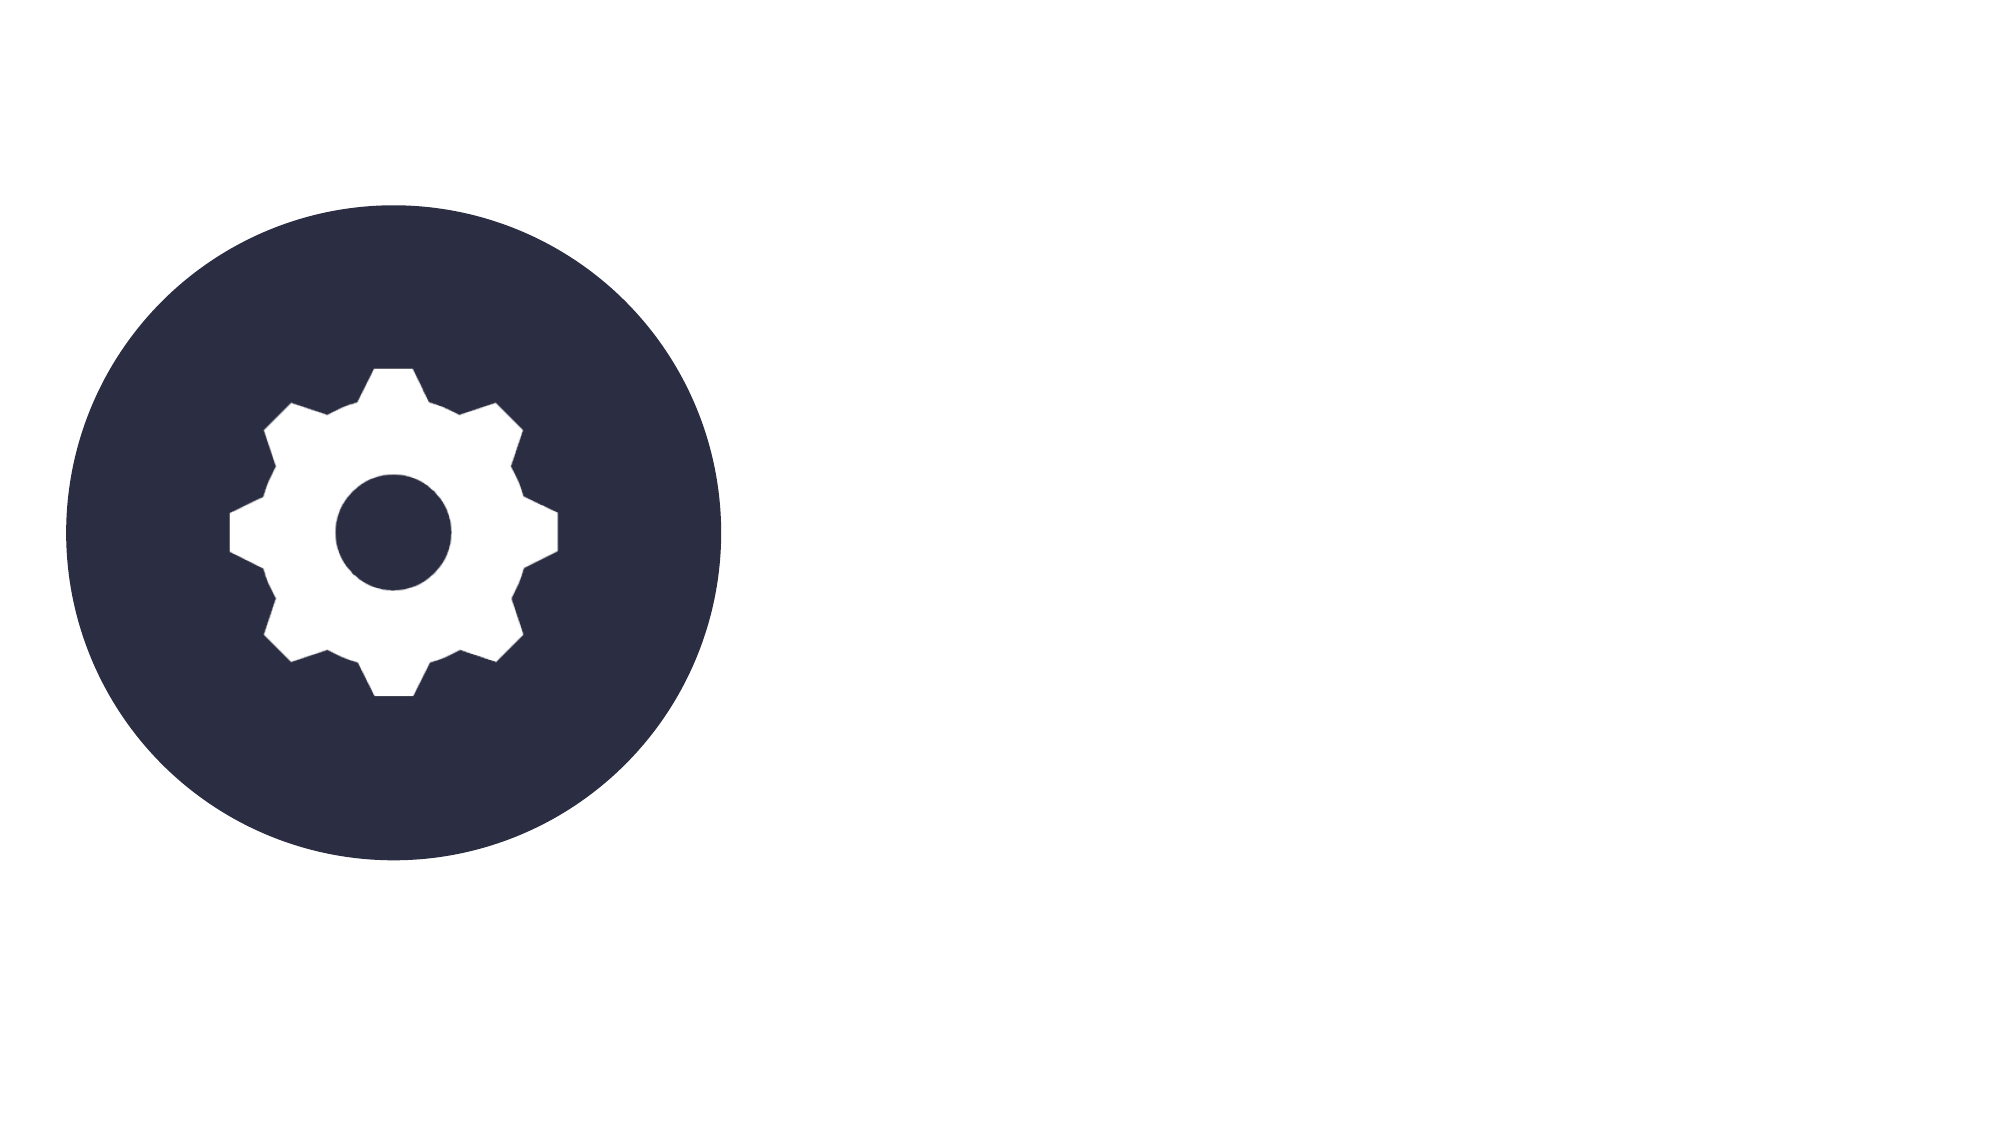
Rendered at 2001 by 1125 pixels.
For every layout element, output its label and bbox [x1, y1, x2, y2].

text_box [65, 204, 723, 862]
picture [162, 301, 625, 765]
